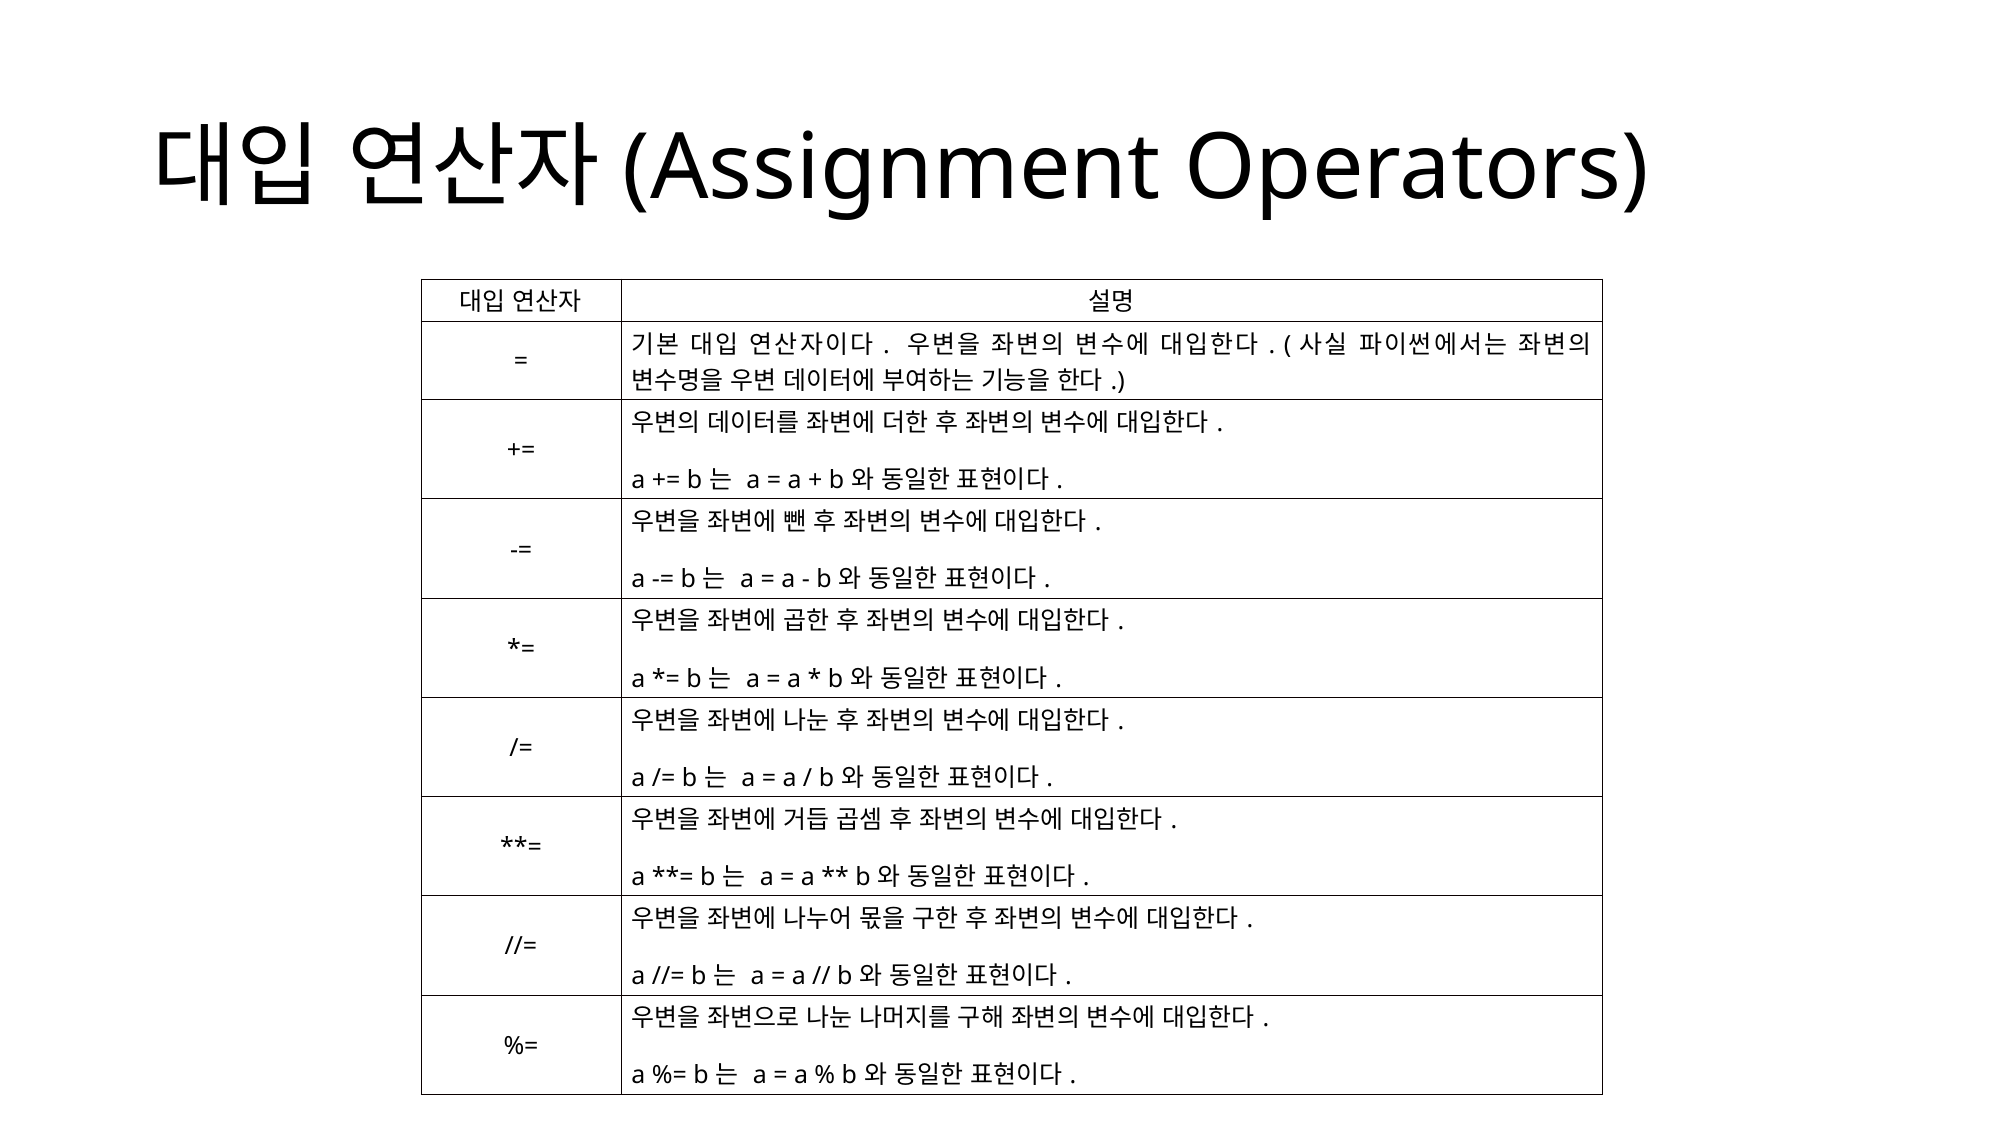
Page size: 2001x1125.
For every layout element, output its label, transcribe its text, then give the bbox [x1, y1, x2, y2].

table_cell 우변을 좌변에 나눈 후 좌변의 변수에 대입한다. a /= b는 a = a / b와 동일한 표현이다. [622, 698, 1602, 796]
table_cell = [422, 322, 621, 399]
table_header 대입 연산자 [422, 280, 621, 321]
table_cell //= [422, 896, 621, 995]
table_cell 우변을 좌변으로 나눈 나머지를 구해 좌변의 변수에 대입한다. a %= b는 a = a % b와 동일한 표현이다. [622, 996, 1602, 1094]
table_cell **= [422, 797, 621, 895]
table_cell %= [422, 996, 621, 1094]
table_cell -= [422, 499, 621, 598]
table_cell 우변을 좌변에 뺀 후 좌변의 변수에 대입한다. a -= b는 a = a - b와 동일한 표현이다. [622, 499, 1602, 598]
table_cell 우변을 좌변에 거듭 곱셈 후 좌변의 변수에 대입한다. a **= b는 a = a ** b와 동일한 표현이다. [622, 797, 1602, 895]
table_header 설명 [622, 280, 1602, 321]
table_cell 기본 대입 연산자이다. 우변을 좌변의 변수에 대입한다. (사실 파이썬에서는 좌변의 변수명을 우변 데이터에 부여하는 기능을 한다.) [622, 322, 1602, 399]
table_cell *= [422, 599, 621, 697]
table_cell 우변을 좌변에 나누어 몫을 구한 후 좌변의 변수에 대입한다. a //= b는 a = a // b와 동일한 표현이다. [622, 896, 1602, 995]
title 대입 연산자(Assignment Operators) [137, 59, 1863, 278]
table_cell /= [422, 698, 621, 796]
table_cell += [422, 400, 621, 498]
table_cell 우변을 좌변에 곱한 후 좌변의 변수에 대입한다. a *= b는 a = a * b와 동일한 표현이다. [622, 599, 1602, 697]
table_cell 우변의 데이터를 좌변에 더한 후 좌변의 변수에 대입한다. a += b는 a = a + b와 동일한 표현이다. [622, 400, 1602, 498]
